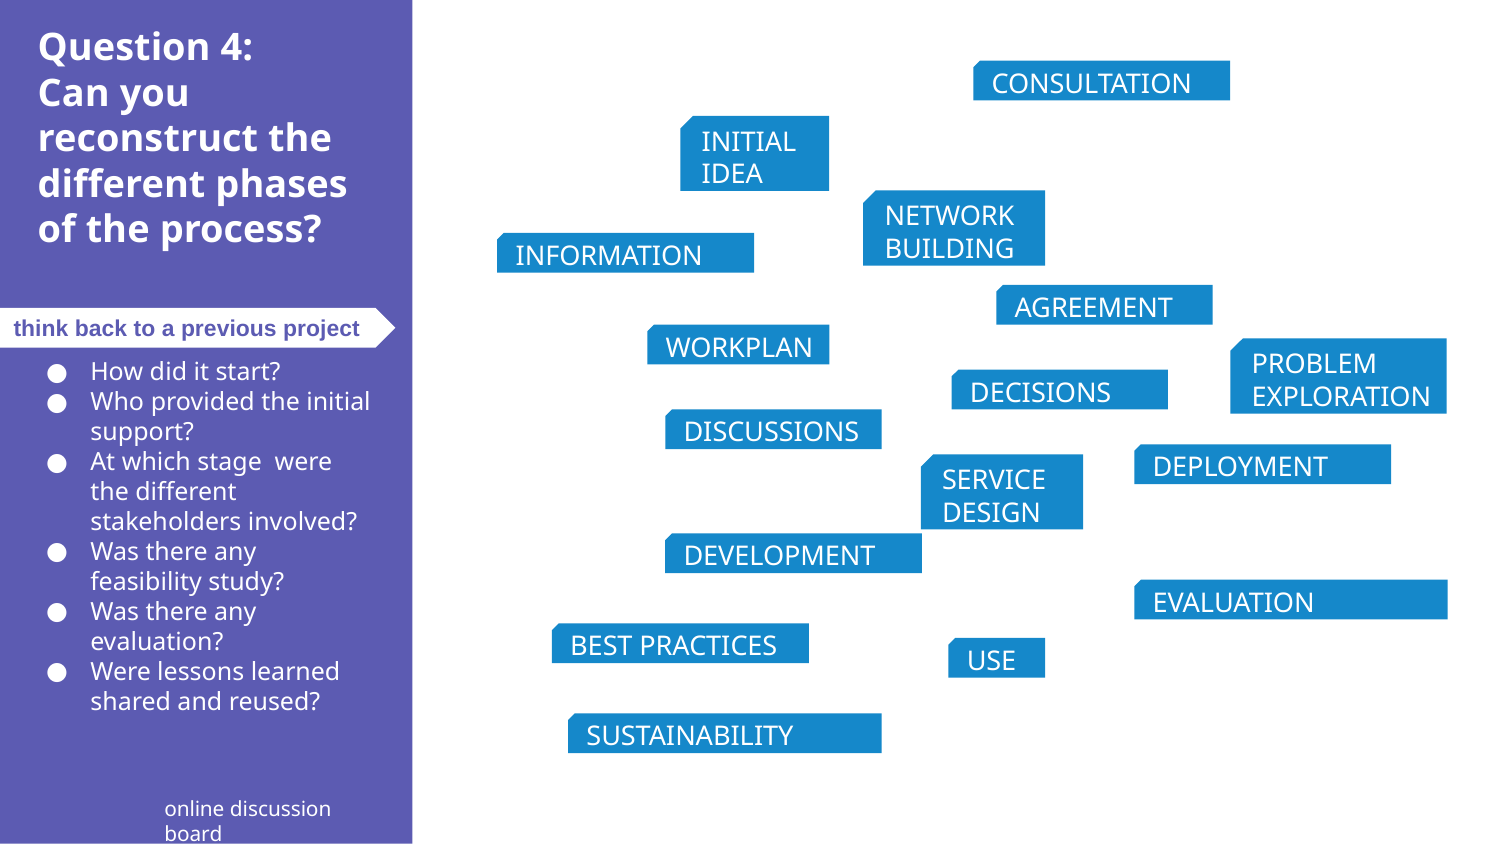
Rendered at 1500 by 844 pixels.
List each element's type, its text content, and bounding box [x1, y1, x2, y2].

text_box INITIAL IDEA [680, 115, 830, 191]
text_box NETWORK BUILDING [863, 190, 1046, 266]
text_box USE [948, 637, 1046, 678]
text_box [0, 0, 413, 844]
text_box BEST PRACTICES [551, 623, 809, 664]
text_box How did it start? Who provided the initial support? At which stage were the different stakeholders involved? Was there any feasibility study? Was there any evaluation? Were lessons learned shared and reused? [31, 340, 389, 730]
text_box online discussion board [149, 780, 407, 844]
text_box SERVICE DESIGN [920, 454, 1084, 530]
text_box CONSULTATION [973, 60, 1231, 101]
text_box PROBLEM EXPLORATION [1230, 338, 1447, 414]
text_box DEVELOPMENT [665, 533, 922, 574]
text_box Question 4: Can you reconstruct the different phases of the process? [22, 7, 389, 301]
text_box WORKPLAN [647, 324, 830, 365]
text_box AGREEMENT [996, 284, 1213, 325]
text_box EVALUATION [1134, 579, 1448, 620]
text_box DECISIONS [951, 369, 1168, 410]
text_box DEPLOYMENT [1134, 444, 1392, 485]
text_box DISCUSSIONS [665, 409, 882, 450]
text_box think back to a previous project [0, 307, 396, 348]
text_box INFORMATION [497, 232, 755, 273]
text_box SUSTAINABILITY [568, 713, 882, 754]
